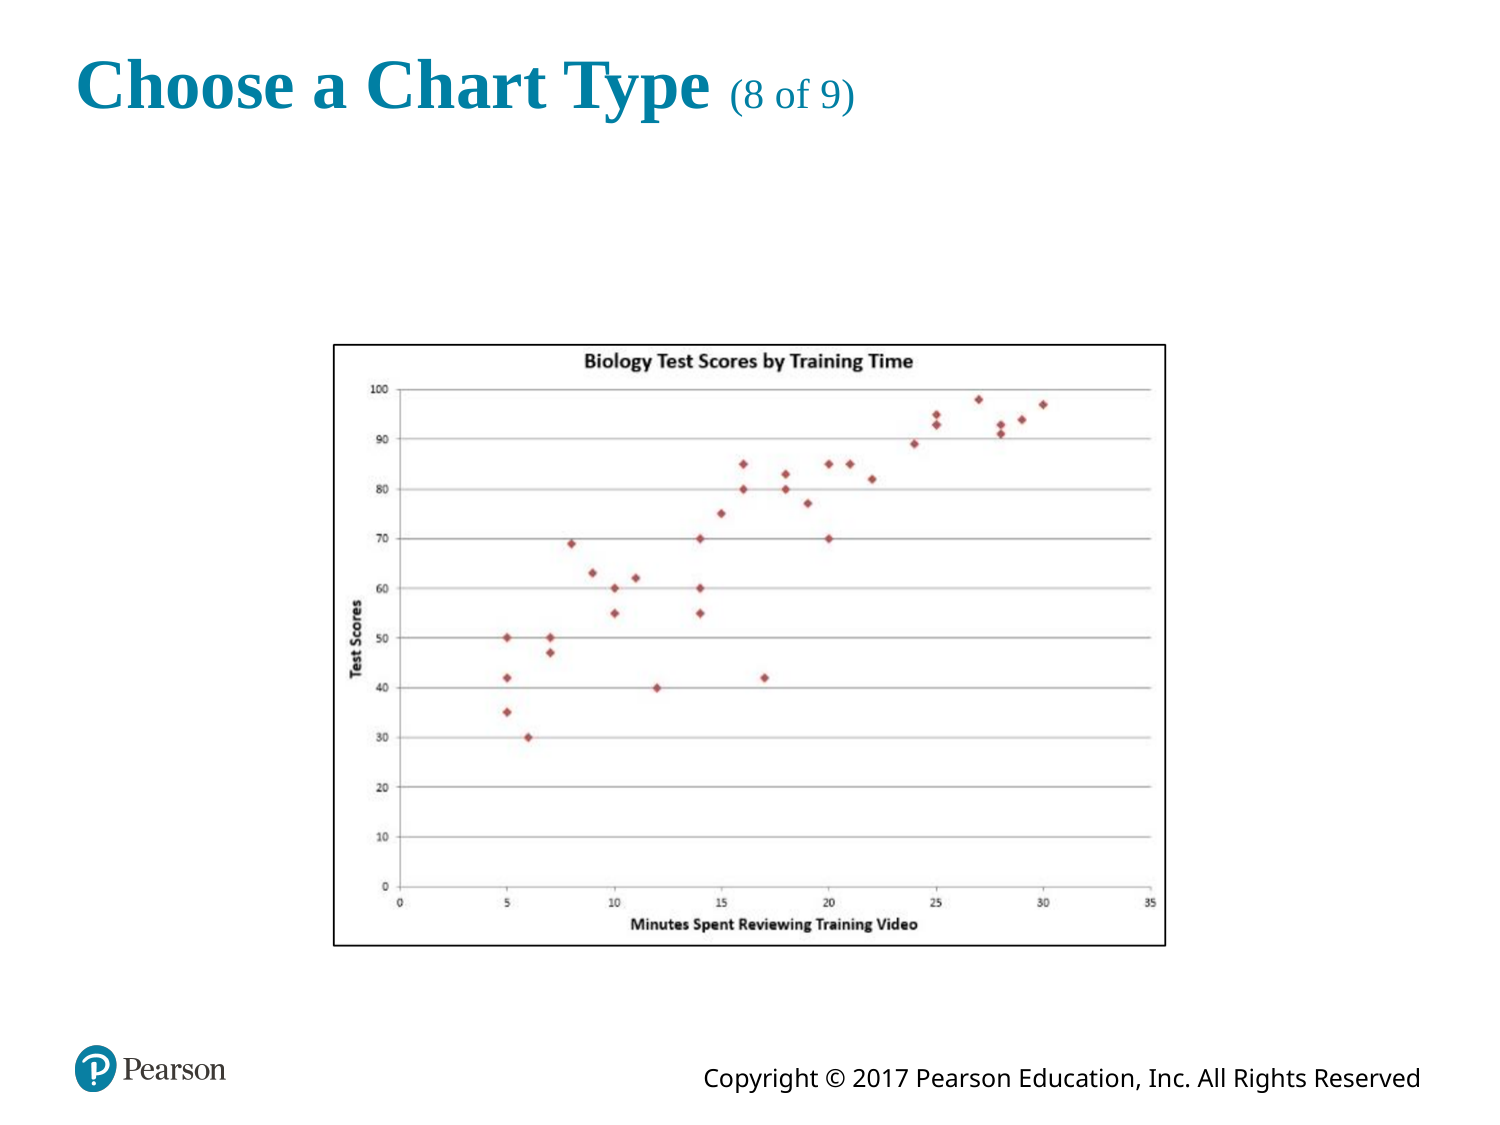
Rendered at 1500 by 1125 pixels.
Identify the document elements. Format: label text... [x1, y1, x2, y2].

picture [331, 343, 1169, 988]
picture [75, 1045, 90, 1061]
picture [83, 1054, 109, 1079]
title Choose a Chart Type (8 of 9) [75, 37, 1425, 138]
picture [75, 1078, 86, 1092]
picture [101, 1045, 226, 1092]
